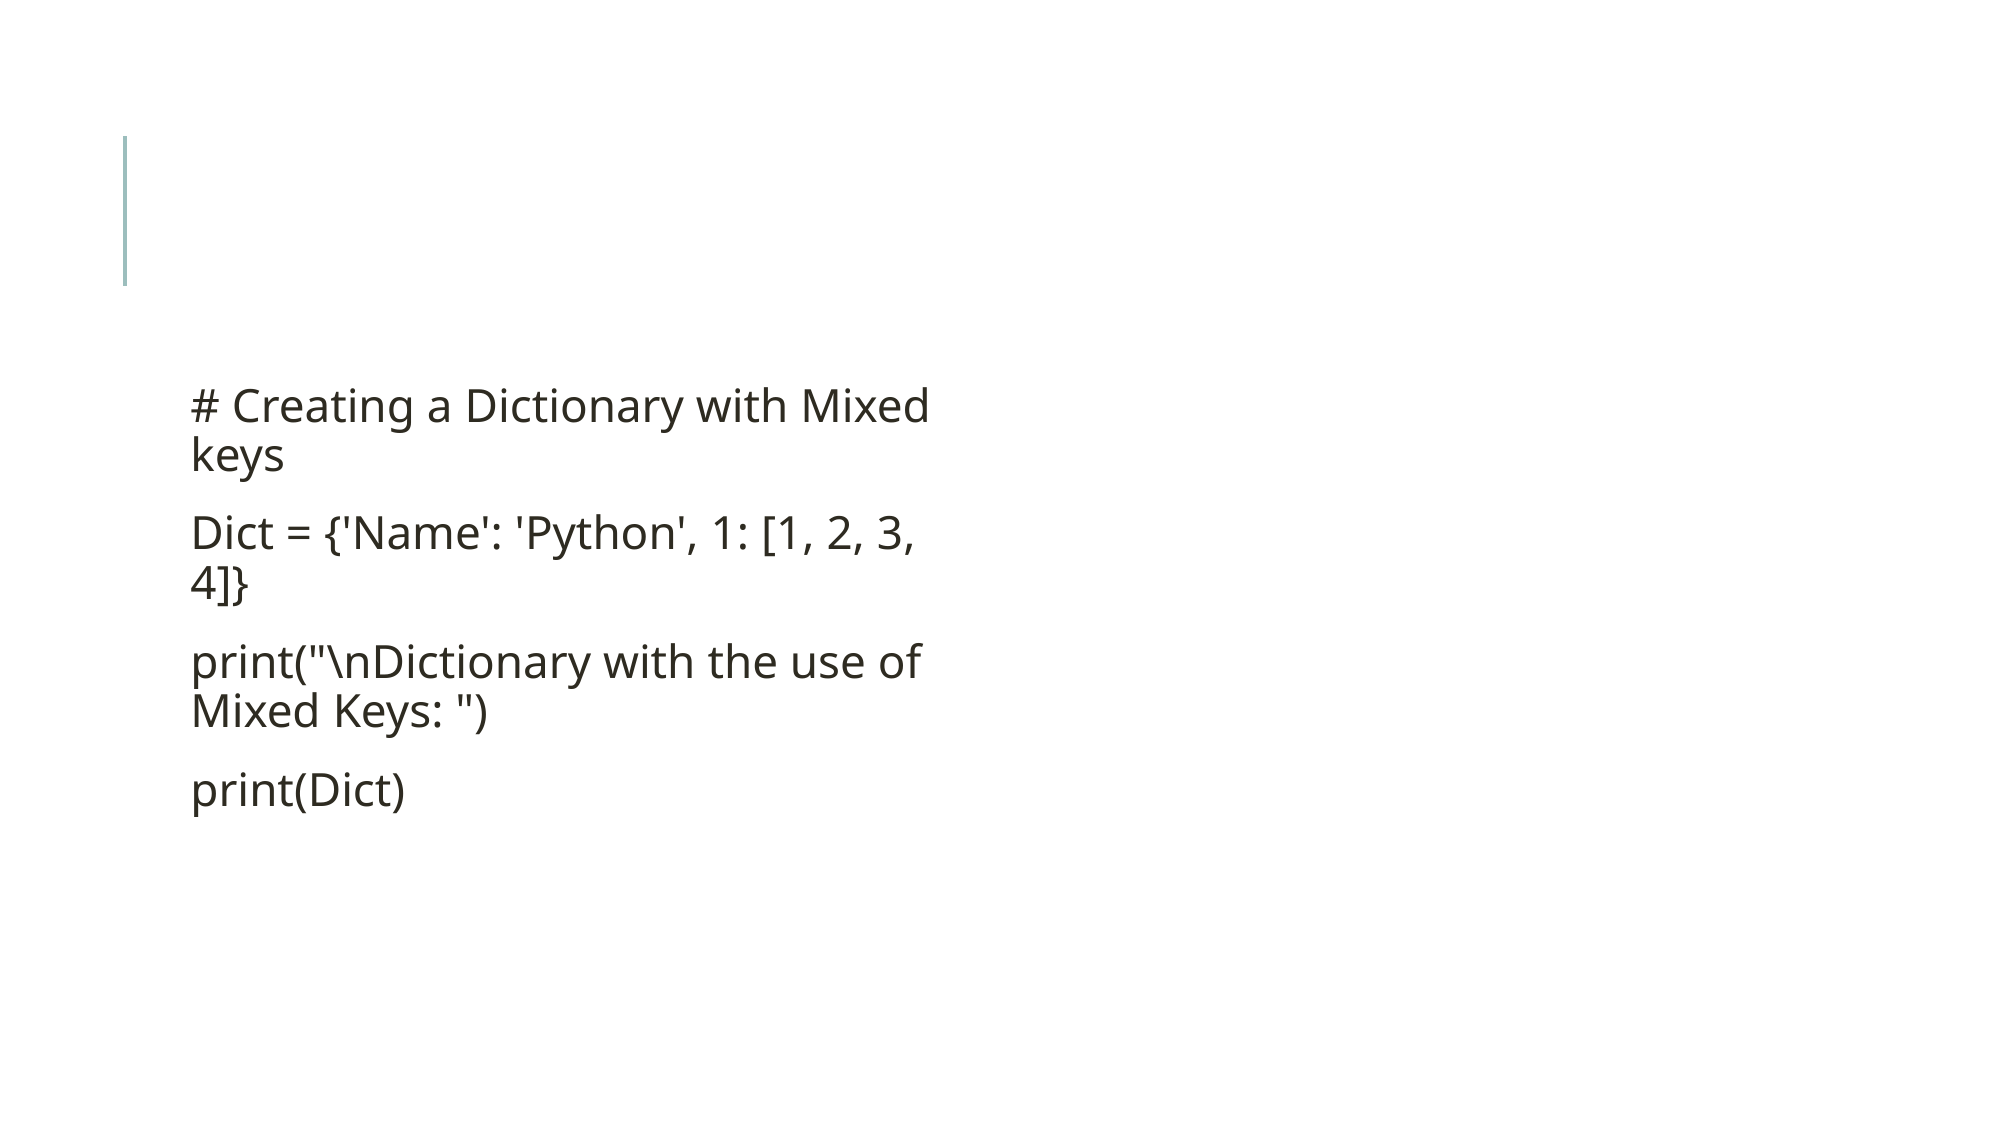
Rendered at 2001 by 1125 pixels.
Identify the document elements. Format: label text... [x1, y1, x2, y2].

list # Creating a Dictionary with Mixed keys Dict = {'Name': 'Python', 1: [1, 2, 3, 4]} print("\nDictionary with the use of Mixed Keys: ") print(Dict) [168, 375, 948, 1035]
